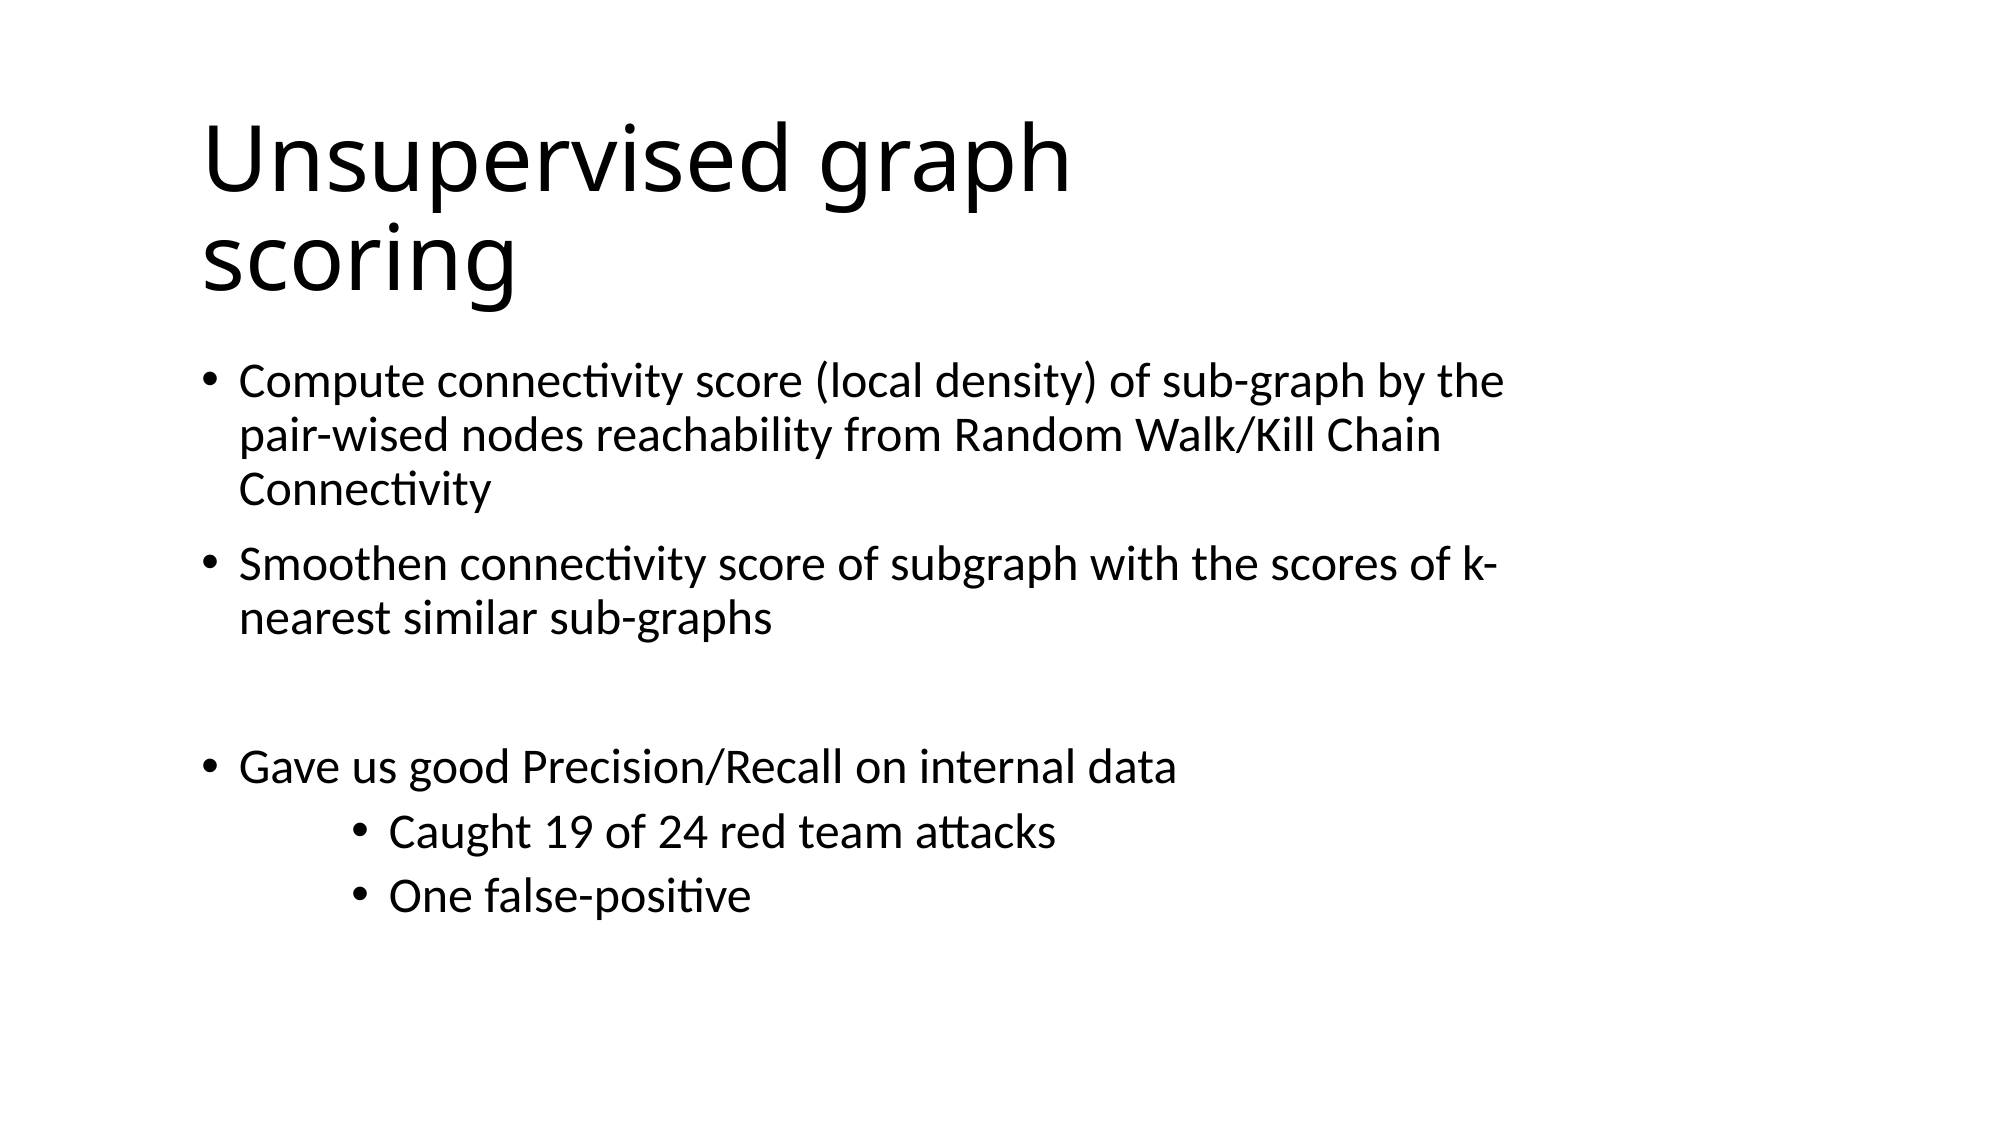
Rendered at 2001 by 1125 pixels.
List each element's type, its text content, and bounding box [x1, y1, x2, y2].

list Compute connectivity score (local density) of sub-graph by the pair-wised nodes reachability from Random Walk/Kill Chain Connectivity Smoothen connectivity score of subgraph with the scores of k-nearest similar sub-graphs Gave us good Precision/Recall on internal data Caught 19 of 24 red team attacks One false-positive [186, 298, 1622, 1055]
title Unsupervised graph scoring [186, 102, 1413, 298]
